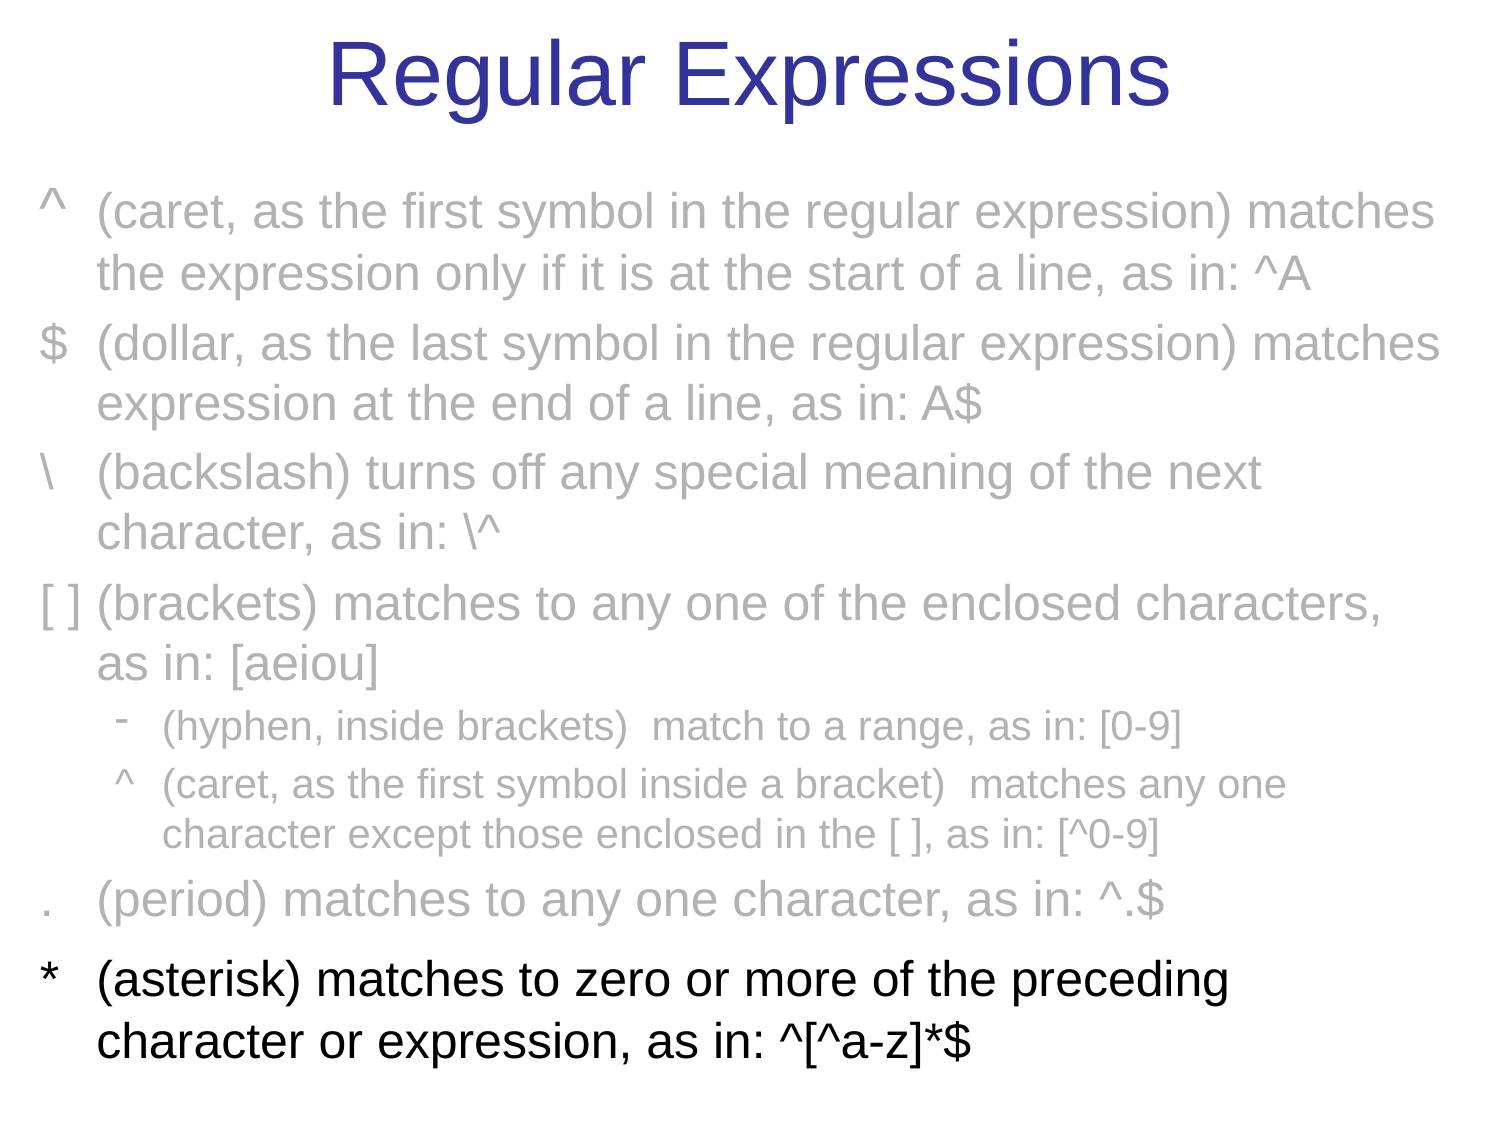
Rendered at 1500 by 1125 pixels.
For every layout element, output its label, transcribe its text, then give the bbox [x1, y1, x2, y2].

list ^ (caret, as the first symbol in the regular expression) matches the expression only if it is at the start of a line, as in: ^A $ (dollar, as the last symbol in the regular expression) matches expression at the end of a line, as in: A$ \ (backslash) turns off any special meaning of the next character, as in: \^ [ ] (brackets) matches to any one of the enclosed characters, as in: [aeiou] (hyphen, inside brackets) match to a range, as in: [0-9] ^ (caret, as the first symbol inside a bracket) matches any one character except those enclosed in the [ ], as in: [^0-9] . (period) matches to any one character, as in: ^.$ * (asterisk) matches to zero or more of the preceding character or expression, as in: ^[^a-z]*$ [24, 162, 1463, 1113]
title Regular Expressions [112, 0, 1388, 138]
